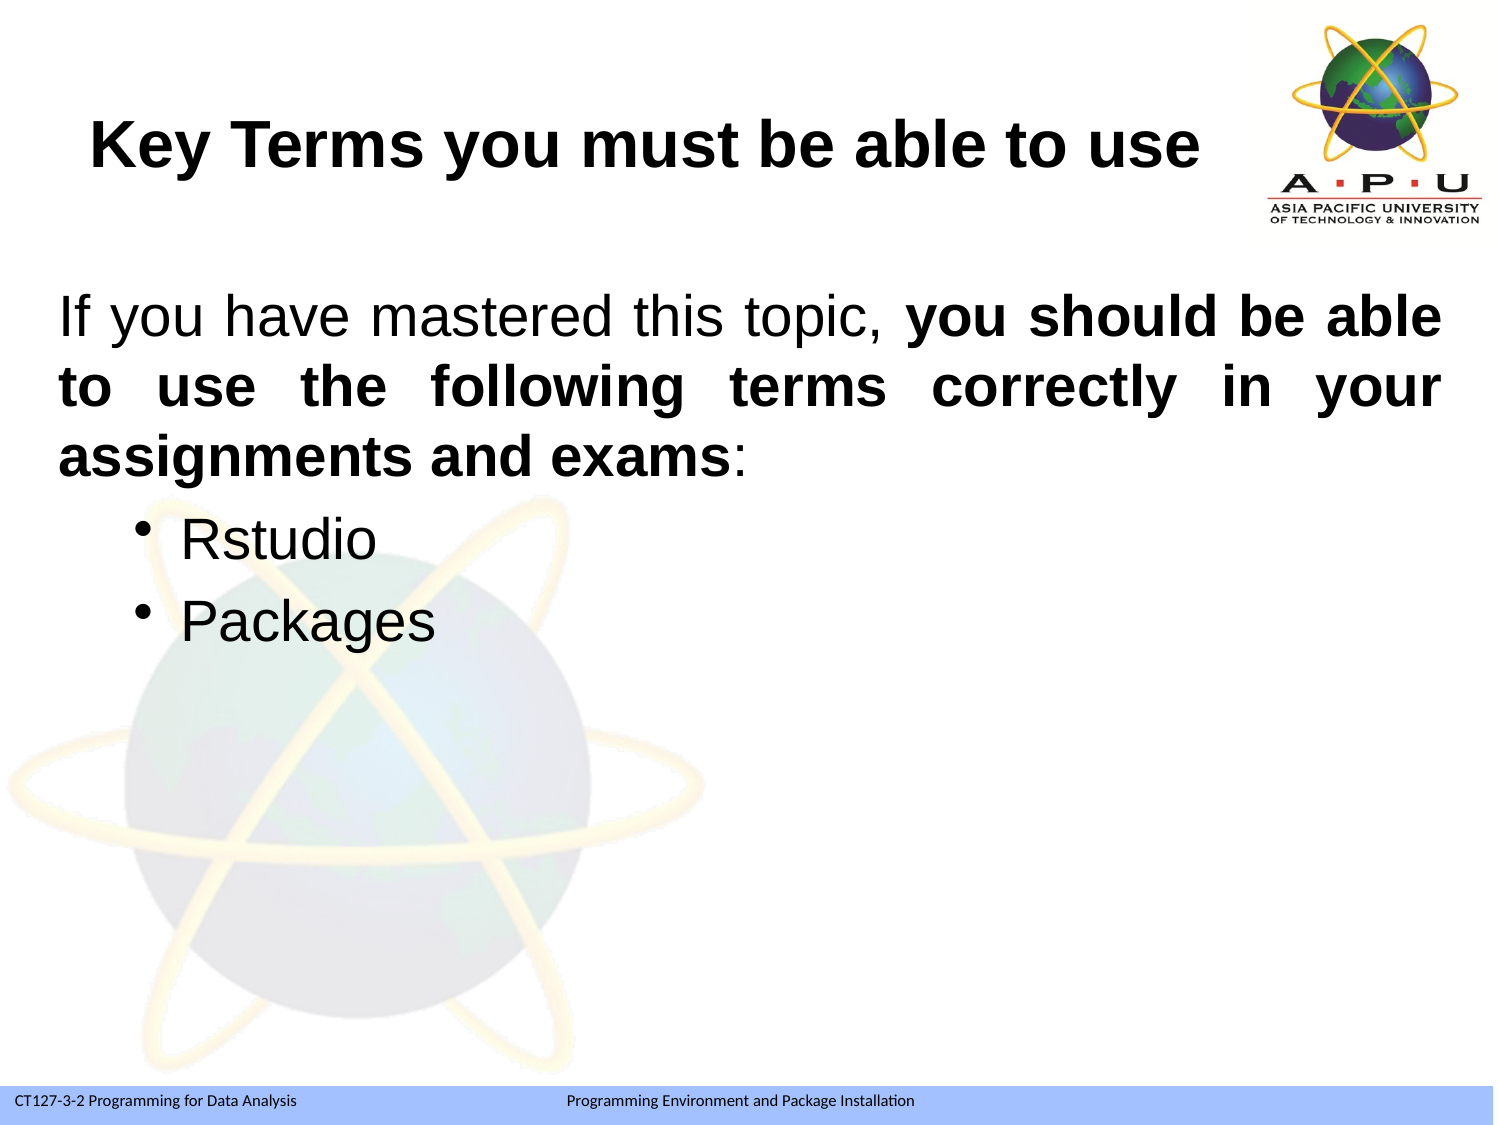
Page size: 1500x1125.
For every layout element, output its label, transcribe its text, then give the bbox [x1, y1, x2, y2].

text_box If you have mastered this topic, you should be able to use the following terms correctly in your assignments and exams: Rstudio Packages [43, 271, 1459, 661]
picture [1251, 0, 1500, 249]
text_box Key Terms you must be able to use [74, 93, 1218, 189]
